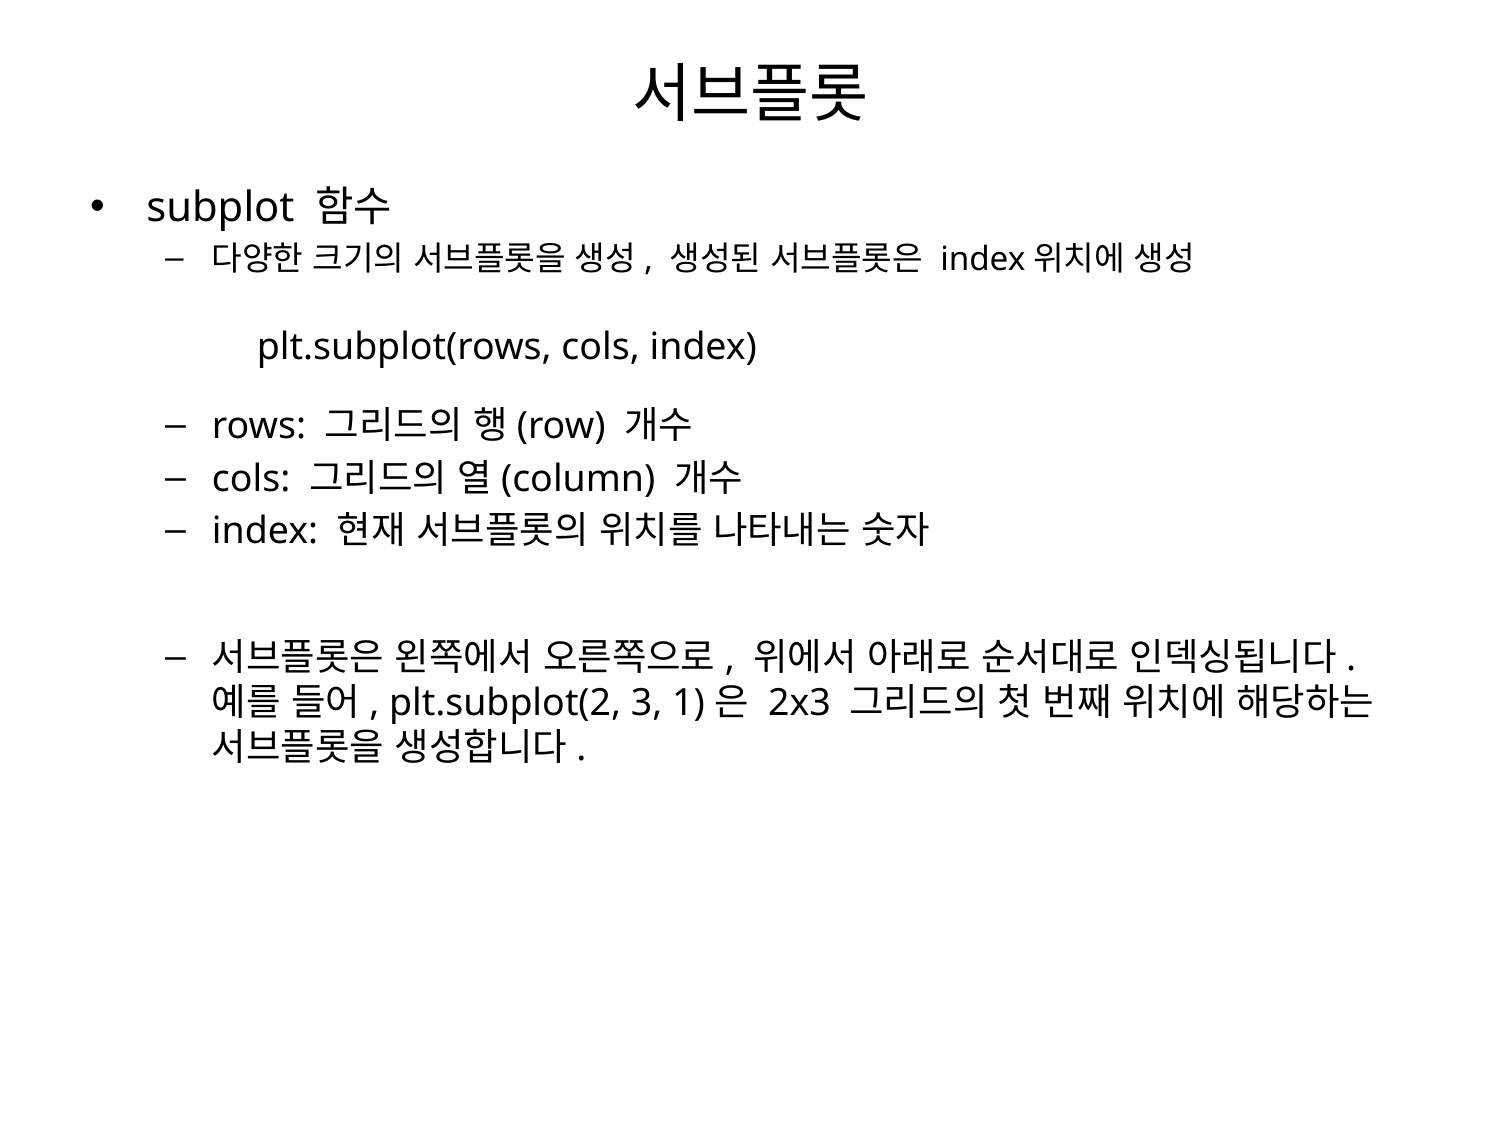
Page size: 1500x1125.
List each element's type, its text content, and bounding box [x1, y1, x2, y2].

title 서브플롯 [75, 45, 1425, 138]
text_box plt.subplot(rows, cols, index) [242, 314, 992, 375]
list subplot 함수 다양한 크기의 서브플롯을 생성, 생성된 서브플롯은 index위치에 생성 rows: 그리드의 행(row) 개수 cols: 그리드의 열(column) 개수 index: 현재 서브플롯의 위치를 나타내는 숫자 서브플롯은 왼쪽에서 오른쪽으로, 위에서 아래로 순서대로 인덱싱됩니다. 예를 들어, plt.subplot(2, 3, 1)은 2x3 그리드의 첫 번째 위치에 해당하는 서브플롯을 생성합니다. [75, 172, 1425, 1005]
